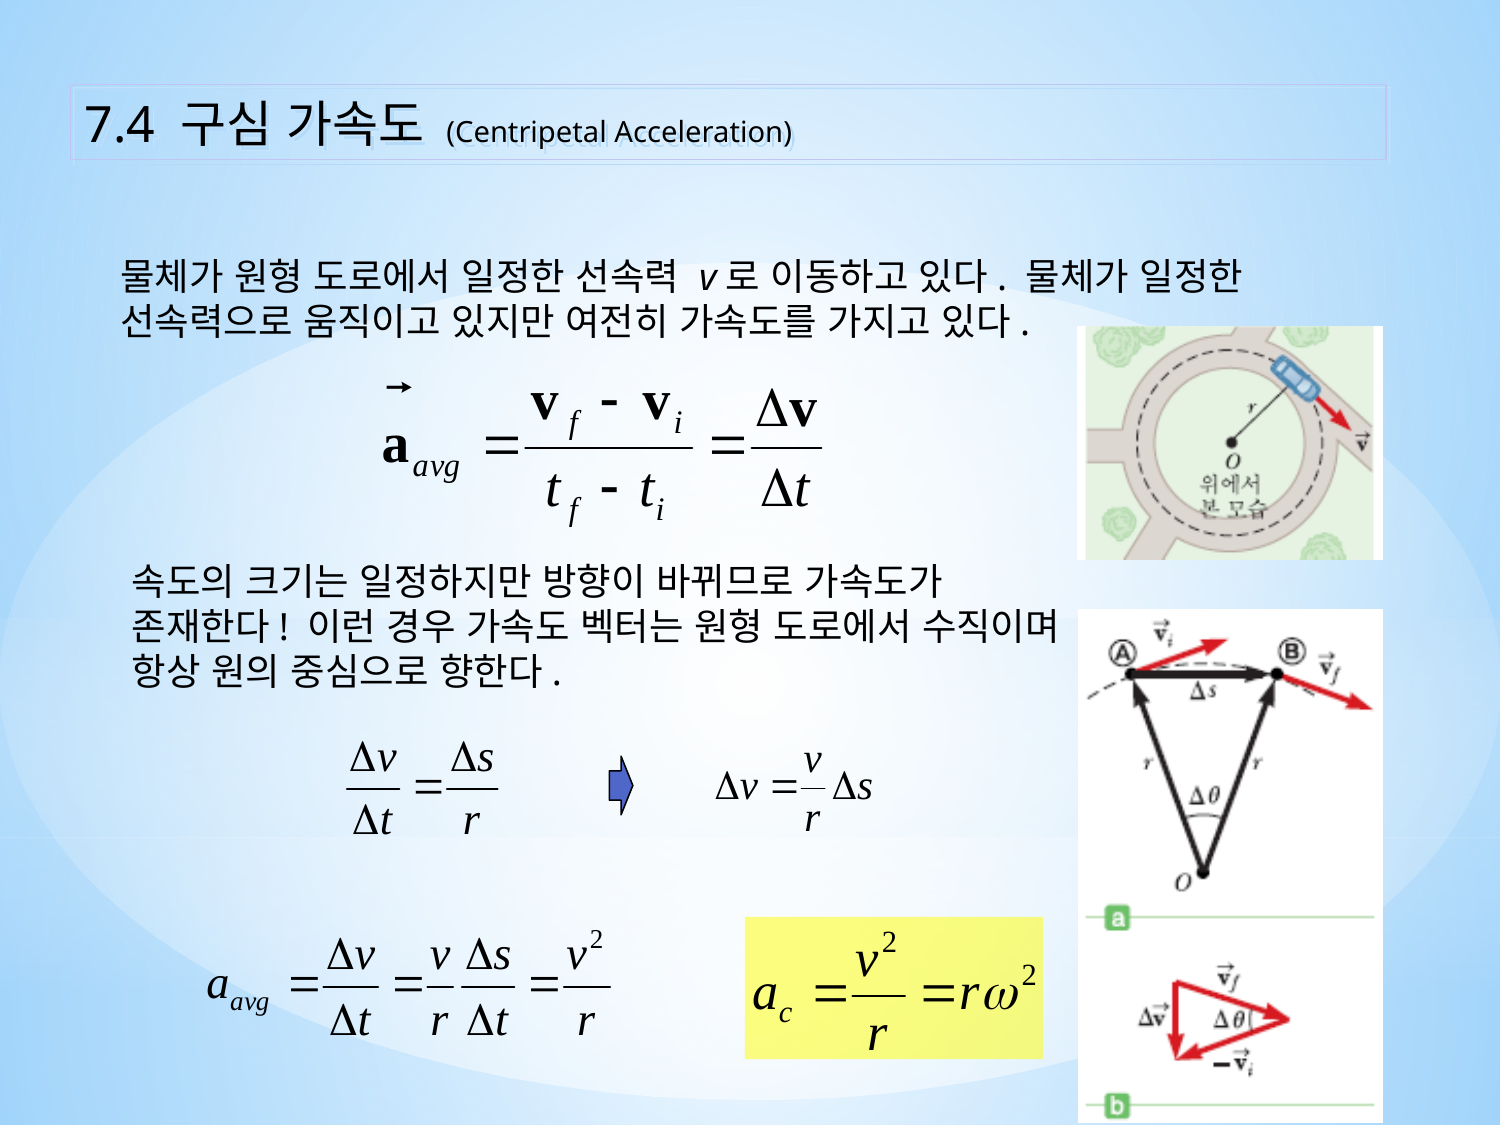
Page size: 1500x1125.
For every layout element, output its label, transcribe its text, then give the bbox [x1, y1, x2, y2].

picture [1076, 325, 1383, 560]
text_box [744, 916, 1044, 1060]
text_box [339, 728, 505, 843]
picture [1077, 609, 1383, 1123]
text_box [707, 732, 880, 839]
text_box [374, 363, 829, 535]
text_box 속도의 크기는 일정하지만 방향이 바뀌므로 가속도가 존재한다! 이런 경우 가속도 벡터는 원형 도로에서 수직이며 항상 원의 중심으로 향한다. [117, 550, 1078, 701]
text_box 물체가 원형 도로에서 일정한 선속력 v로 이동하고 있다. 물체가 일정한 선속력으로 움직이고 있지만 여전히 가속도를 가지고 있다. [105, 246, 1418, 351]
text_box [609, 756, 633, 815]
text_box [198, 916, 618, 1044]
text_box 7.4 구심 가속도 (Centripetal Acceleration) [70, 84, 1386, 160]
